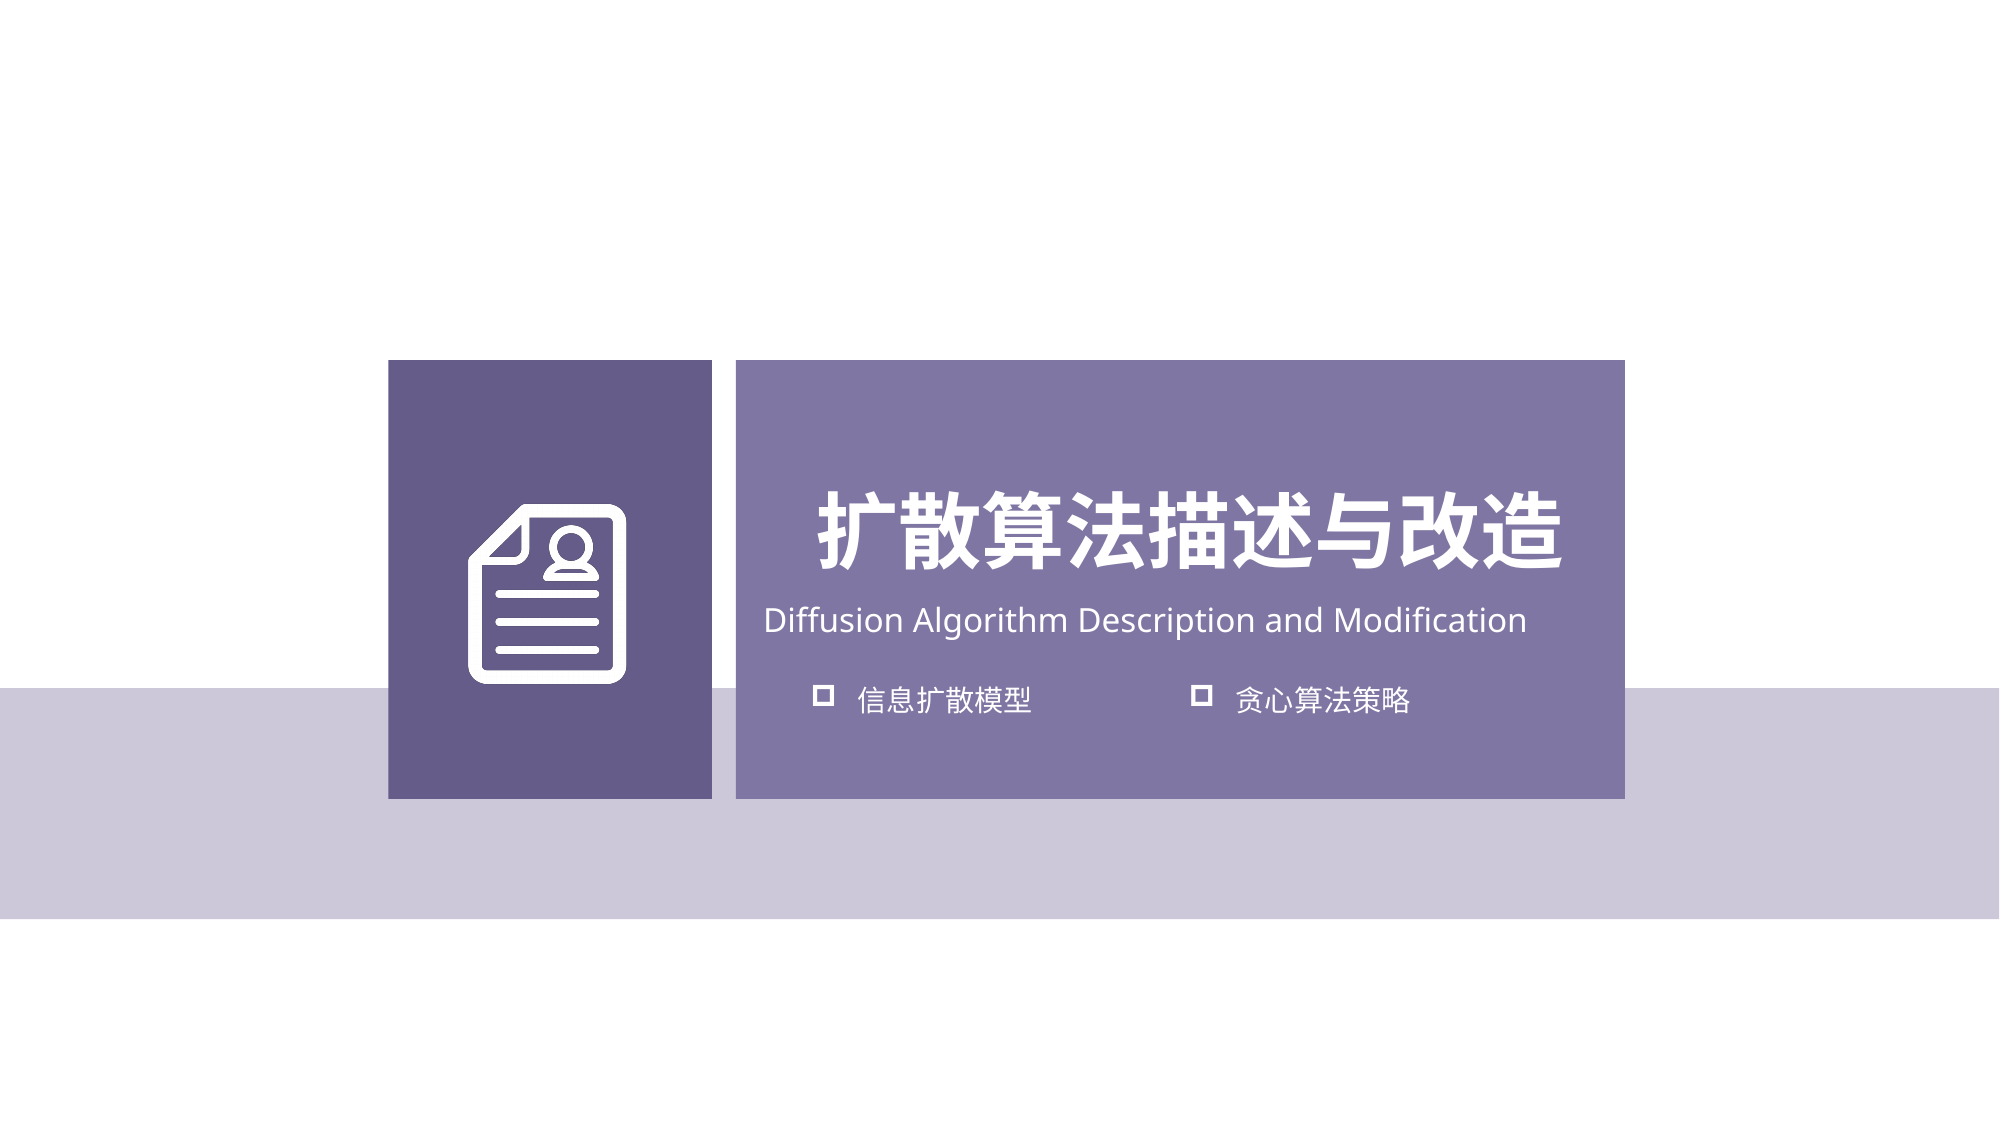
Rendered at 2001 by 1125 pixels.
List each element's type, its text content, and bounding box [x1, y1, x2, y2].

text_box [735, 359, 1626, 800]
text_box 信息扩散模型 [795, 675, 1096, 725]
picture [445, 492, 650, 696]
text_box 贪心算法策略 [1174, 675, 1474, 725]
text_box 扩散算法描述与改造 [800, 472, 1580, 587]
text_box [0, 687, 2000, 920]
text_box Diffusion Algorithm Description and Modification [748, 591, 1544, 646]
text_box [387, 359, 713, 800]
